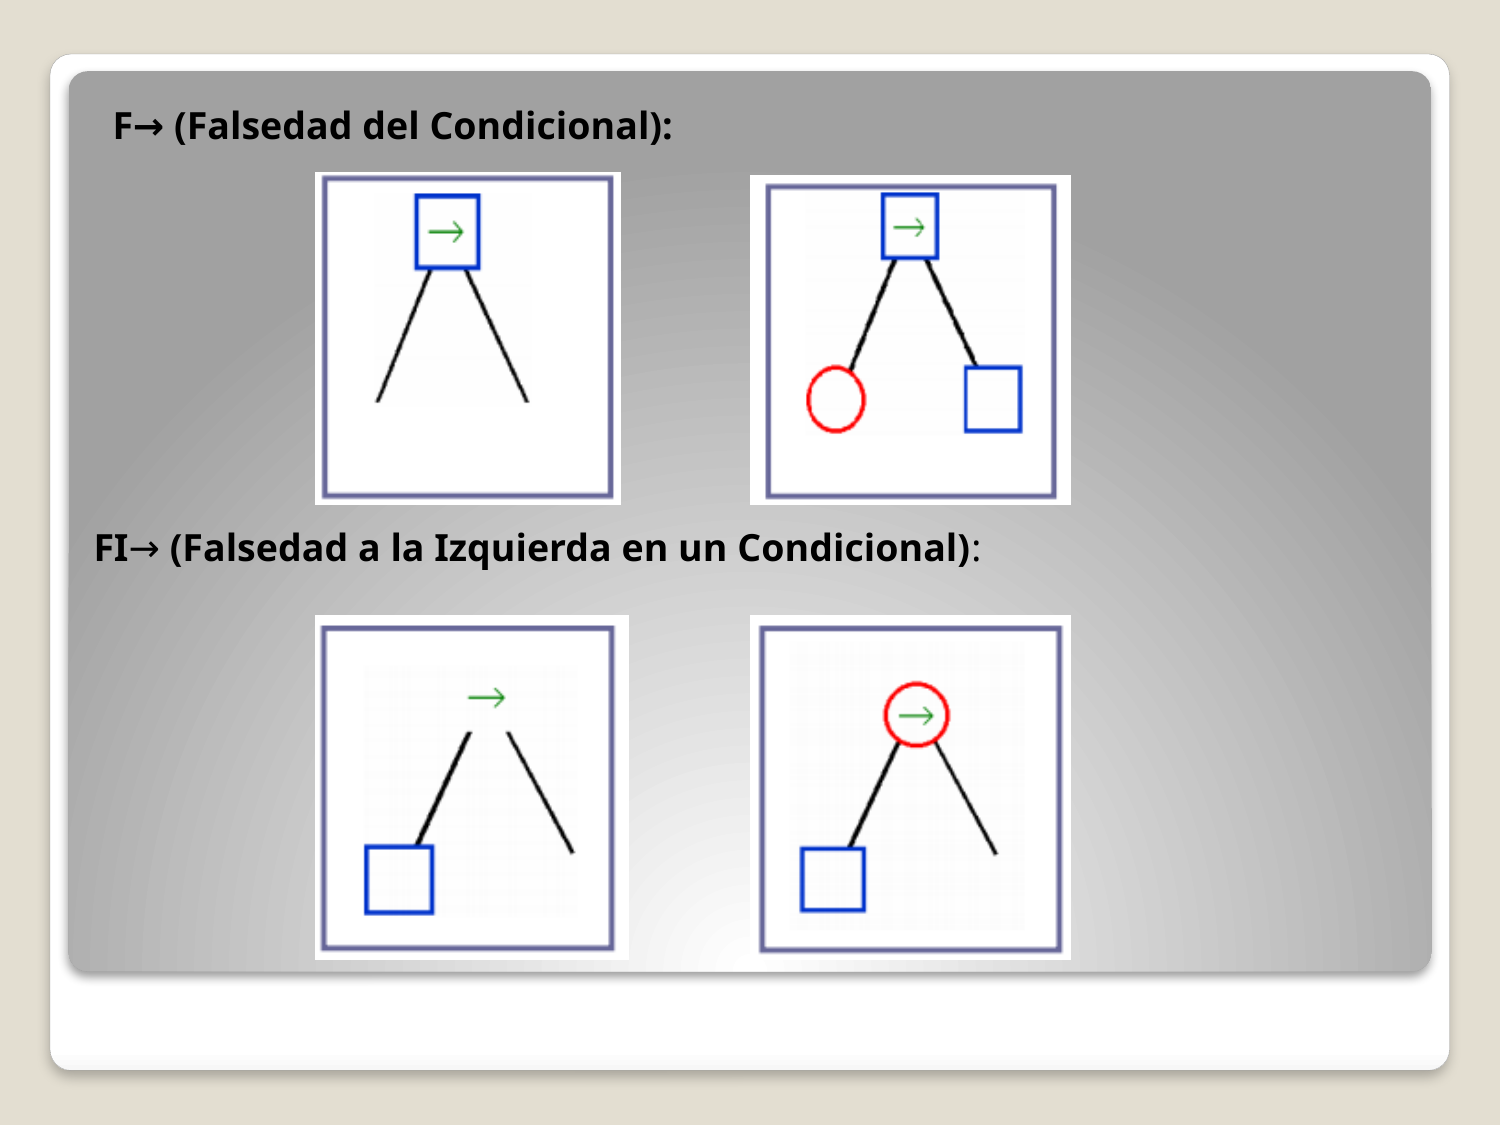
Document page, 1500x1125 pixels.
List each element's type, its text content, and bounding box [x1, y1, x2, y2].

picture [749, 175, 1071, 505]
picture [315, 172, 621, 505]
picture [315, 615, 629, 961]
picture [749, 615, 1071, 961]
title FI→ (Falsedad a la Izquierda en un Condicional): [78, 468, 1422, 577]
list F→ (Falsedad del Condicional): [82, 86, 1425, 220]
